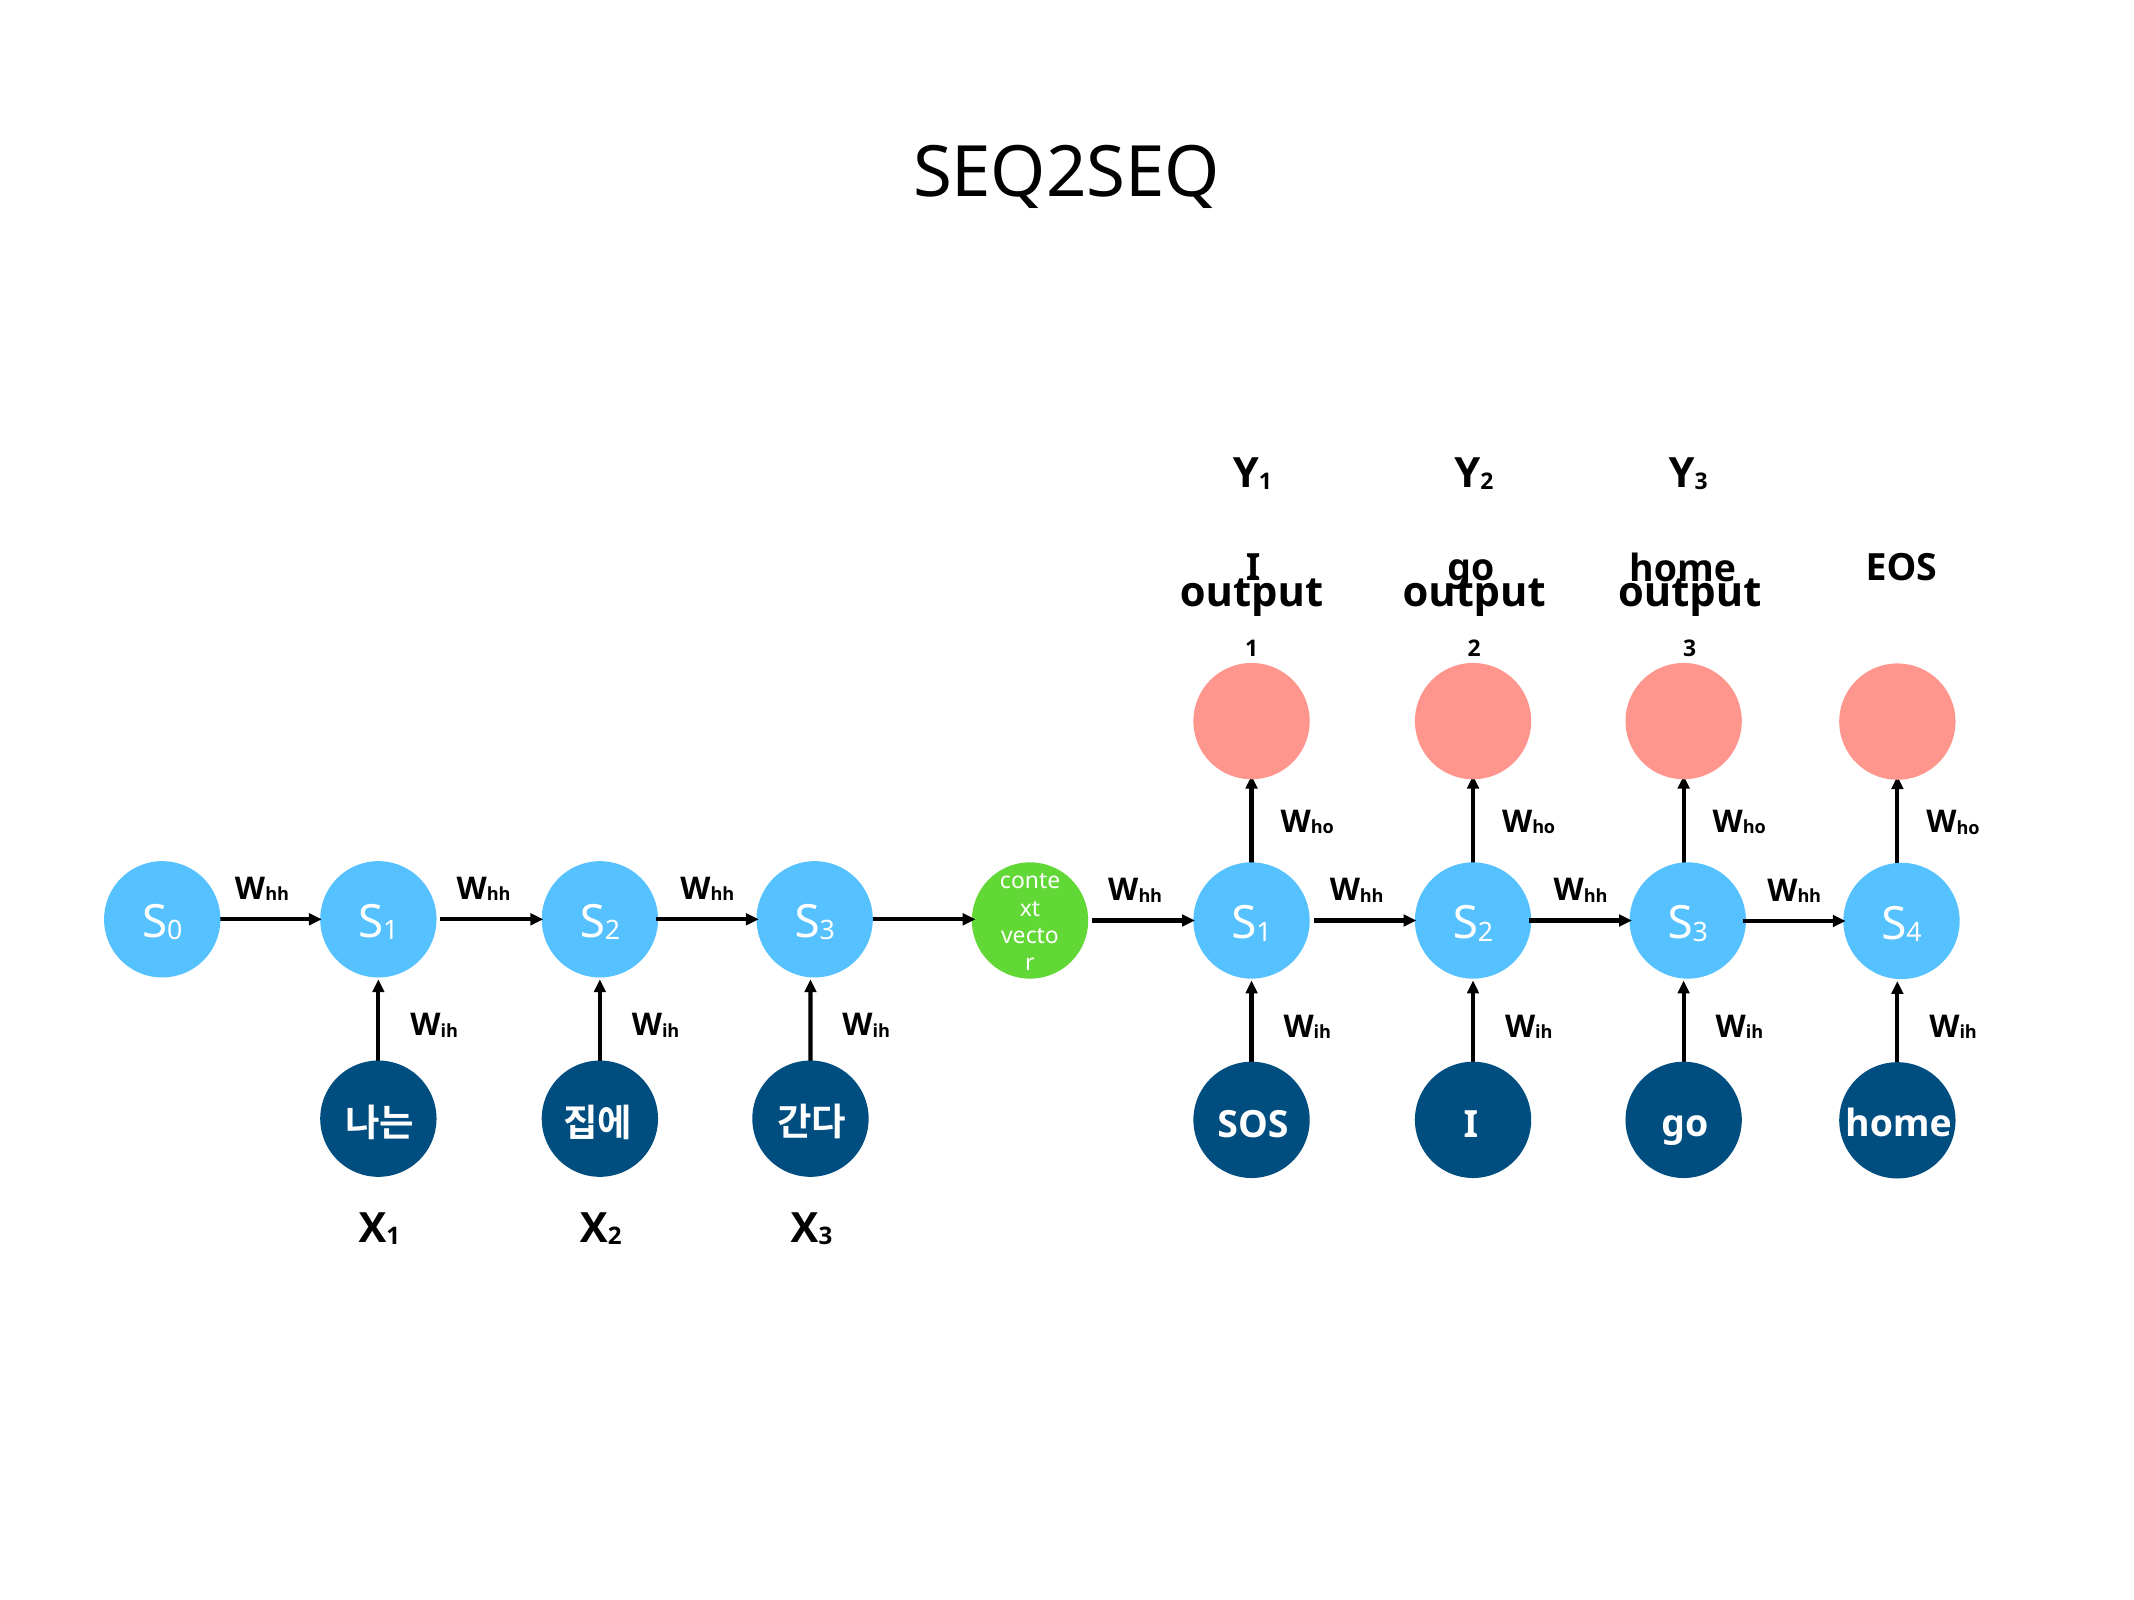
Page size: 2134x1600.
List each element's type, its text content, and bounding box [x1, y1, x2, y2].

text_box Whh [1538, 857, 1623, 919]
text_box home [1836, 1091, 1961, 1153]
text_box 집에 [554, 1090, 641, 1153]
text_box [1625, 1061, 1742, 1179]
text_box output1 [1169, 580, 1334, 646]
text_box Who [1910, 789, 1996, 851]
list SEQ2SEQ [645, 117, 1489, 219]
text_box [1529, 914, 1632, 927]
text_box X1 [345, 1194, 413, 1258]
text_box Who [1696, 789, 1782, 851]
text_box 간다 [768, 1089, 855, 1151]
text_box Wih [1269, 994, 1345, 1055]
text_box X3 [778, 1194, 845, 1258]
text_box Wih [828, 992, 904, 1054]
text_box [1193, 1061, 1310, 1179]
text_box go [1438, 534, 1503, 597]
text_box output3 [1607, 580, 1772, 646]
text_box output2 [1391, 580, 1557, 646]
text_box 나는 [337, 1090, 423, 1153]
text_box [1466, 980, 1480, 1061]
text_box I [1237, 534, 1269, 597]
text_box Whh [219, 856, 305, 918]
text_box S2 [541, 861, 659, 978]
text_box [541, 1060, 659, 1177]
text_box [1849, 1153, 1946, 1179]
text_box [1245, 980, 1258, 1061]
text_box Y1 [1224, 437, 1281, 505]
text_box [1193, 662, 1310, 780]
text_box [1414, 1061, 1532, 1179]
text_box Wih [396, 992, 472, 1054]
text_box Who [1486, 789, 1572, 851]
text_box S2 [1414, 862, 1532, 979]
text_box [593, 979, 607, 1060]
text_box S0 [104, 861, 221, 978]
text_box EOS [1857, 534, 1946, 597]
text_box S1 [320, 861, 437, 978]
text_box Wih [1701, 994, 1778, 1055]
text_box [440, 913, 544, 926]
text_box [1466, 780, 1480, 862]
text_box [1742, 914, 1846, 928]
text_box [1677, 780, 1690, 862]
text_box S1 [1193, 862, 1310, 979]
text_box I [1455, 1092, 1487, 1154]
text_box S3 [1629, 862, 1746, 979]
text_box S3 [756, 861, 873, 978]
text_box Whh [1751, 858, 1837, 919]
text_box Wih [1490, 994, 1567, 1055]
text_box X2 [567, 1194, 635, 1258]
text_box [221, 913, 322, 926]
text_box Wih [617, 992, 694, 1054]
text_box [804, 979, 817, 1060]
text_box Y2 [1445, 437, 1502, 505]
text_box Whh [1314, 857, 1399, 919]
text_box Whh [1092, 857, 1178, 919]
text_box Who [1264, 789, 1350, 851]
text_box [1891, 780, 1904, 862]
text_box [1313, 914, 1417, 927]
text_box [655, 913, 759, 926]
text_box [1847, 1062, 1948, 1091]
text_box [320, 1060, 437, 1177]
text_box S4 [1843, 862, 1960, 980]
text_box [1092, 914, 1195, 927]
text_box SOS [1208, 1092, 1298, 1154]
text_box [1677, 980, 1690, 1061]
text_box [1891, 981, 1904, 1062]
text_box [1414, 662, 1532, 780]
text_box [1625, 662, 1742, 780]
text_box [752, 1060, 869, 1177]
text_box home [1620, 535, 1745, 597]
text_box Y3 [1660, 437, 1717, 505]
text_box [372, 979, 385, 1060]
text_box [1245, 780, 1258, 862]
text_box [872, 913, 976, 926]
text_box Wih [1915, 994, 1991, 1056]
text_box [1839, 663, 1956, 780]
text_box context vector [971, 862, 1089, 979]
text_box go [1652, 1090, 1717, 1153]
text_box Whh [664, 856, 750, 918]
text_box Whh [441, 856, 526, 918]
